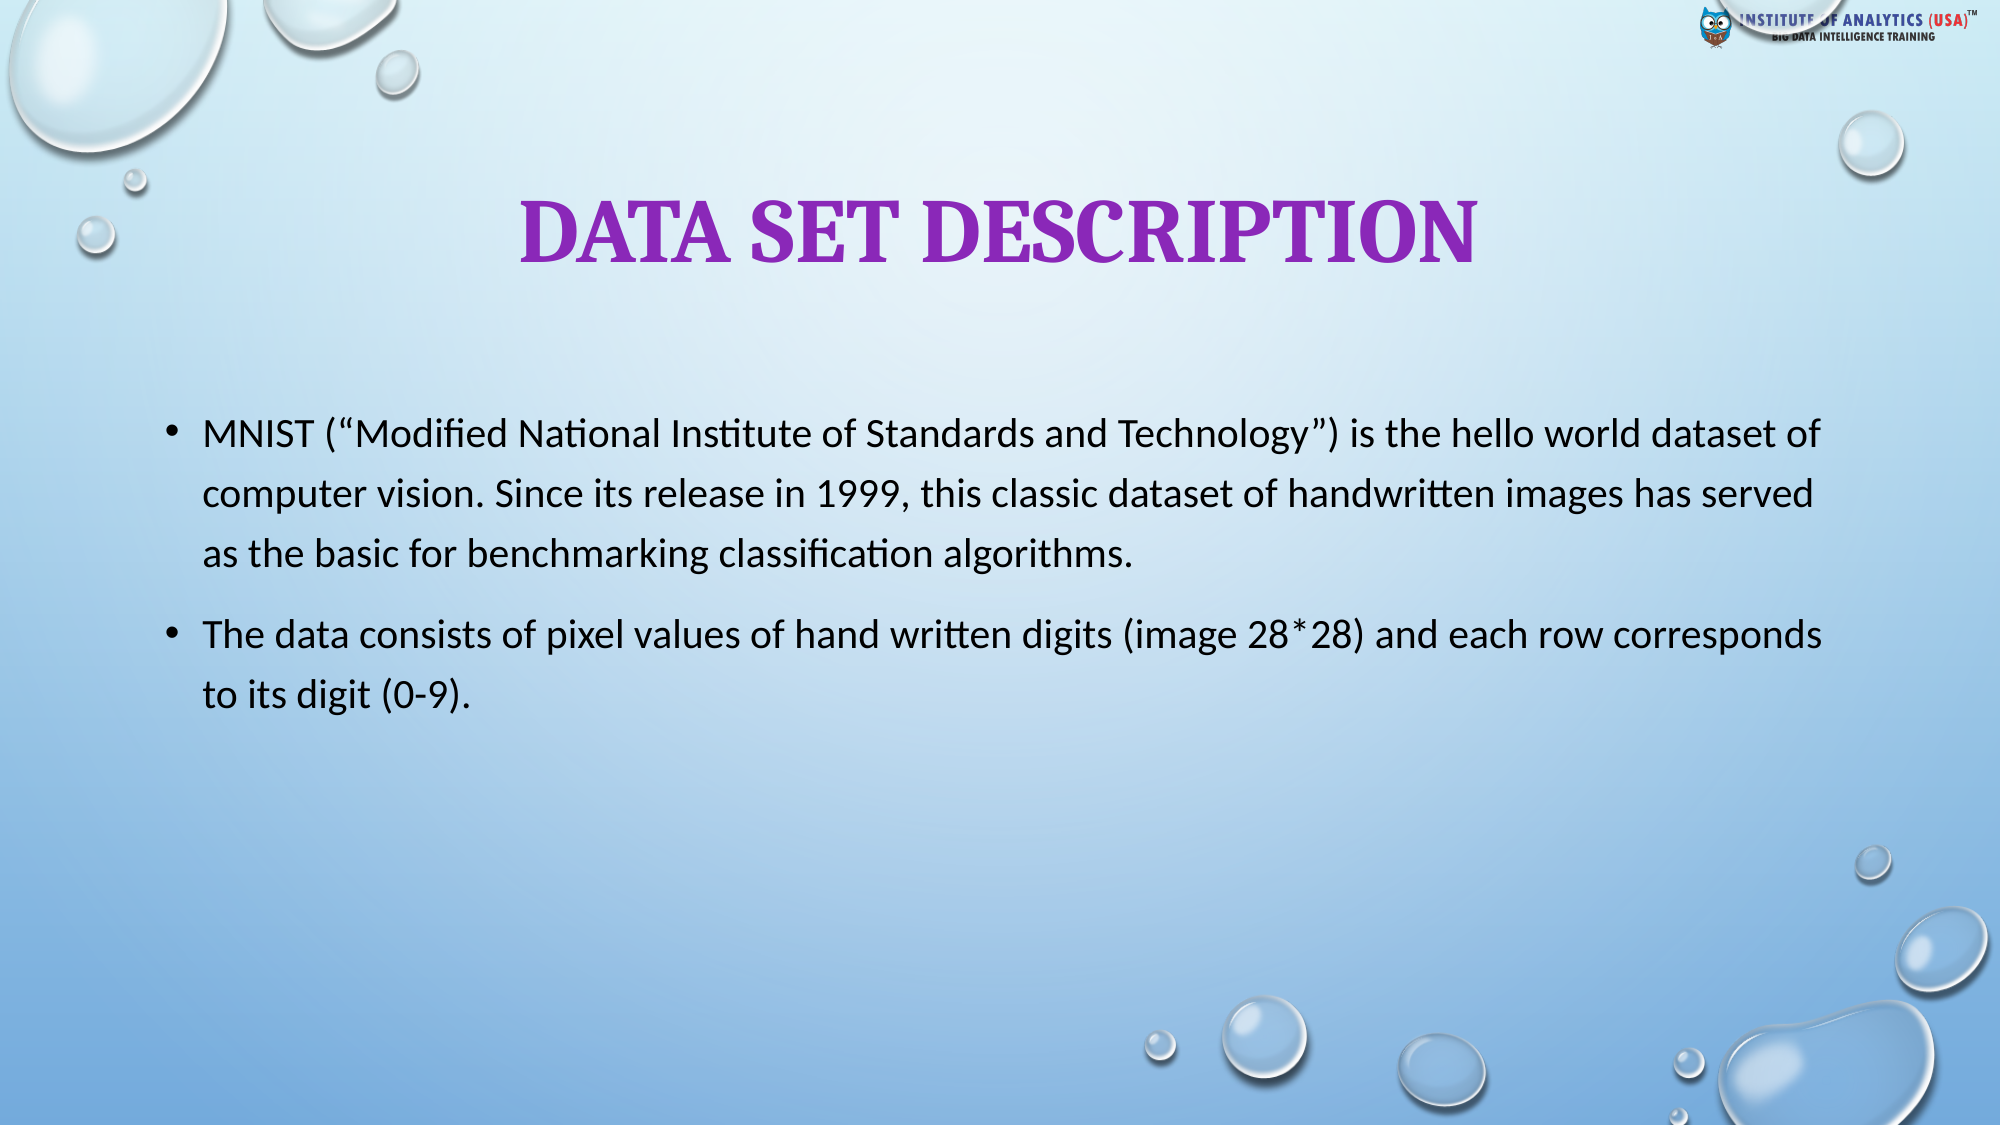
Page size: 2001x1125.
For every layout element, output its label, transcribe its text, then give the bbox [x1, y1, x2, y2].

title Data set description [149, 101, 1851, 364]
list Mnist (“Modified National Institute of Standards and Technology”) is the hello world dataset of computer vision. Since its release in 1999, this classic dataset of handwritten images has served as the basic for benchmarking classification algorithms. The data consists of pixel values of hand written digits (image 28*28) and each row corresponds to its digit (0-9). [149, 388, 1850, 950]
picture [0, 0, 2000, 1125]
